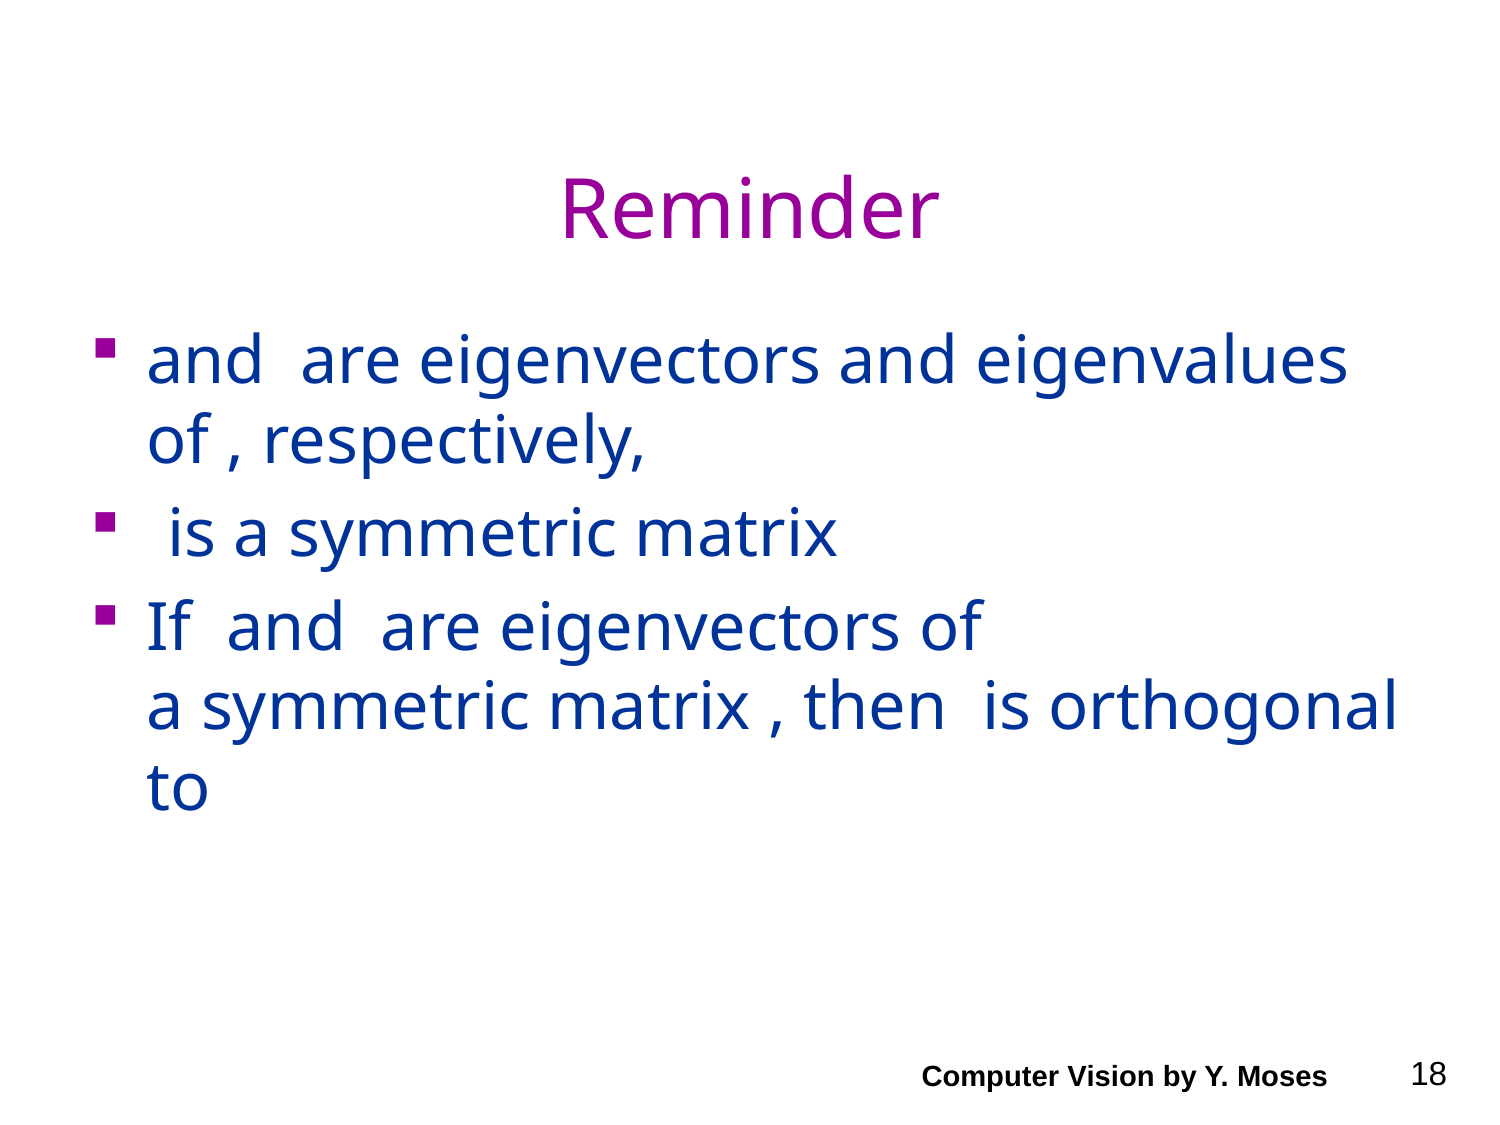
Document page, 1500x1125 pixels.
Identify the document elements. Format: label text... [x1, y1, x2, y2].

slide_number 18 [1363, 1024, 1463, 1101]
footer Computer Vision by Y. Moses [887, 1024, 1363, 1101]
title Reminder [112, 74, 1388, 263]
